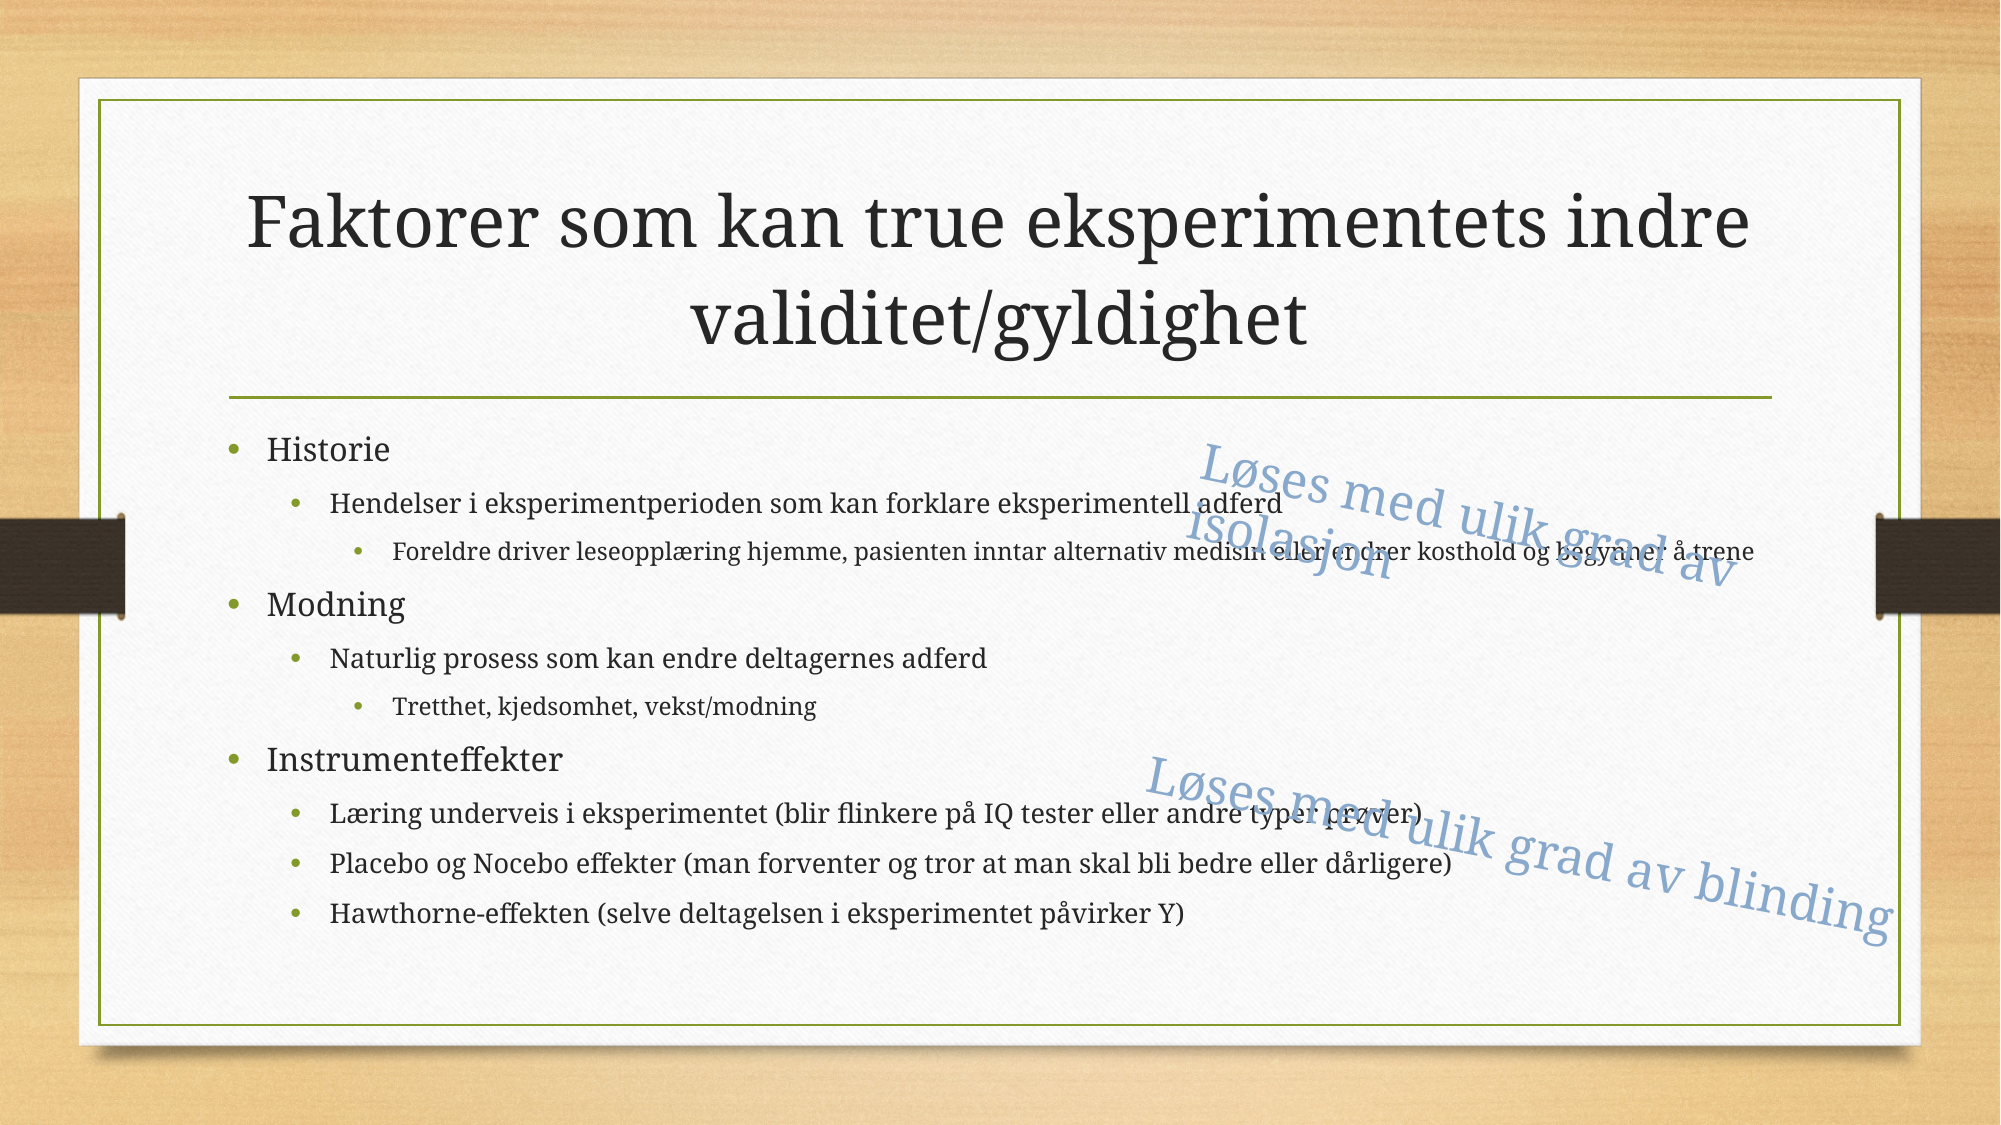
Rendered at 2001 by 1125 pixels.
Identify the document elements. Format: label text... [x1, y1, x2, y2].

list Historie Hendelser i eksperimentperioden som kan forklare eksperimentell adferd Foreldre driver leseopplæring hjemme, pasienten inntar alternativ medisin eller endrer kosthold og begynner å trene Modning Naturlig prosess som kan endre deltagernes adferd Tretthet, kjedsomhet, vekst/modning Instrumenteffekter Læring underveis i eksperimentet (blir flinkere på IQ tester eller andre typer prøver) Placebo og Nocebo effekter (man forventer og tror at man skal bli bedre eller dårligere) Hawthorne-effekten (selve deltagelsen i eksperimentet påvirker Y) [212, 419, 1788, 964]
picture [0, 0, 2001, 1125]
text_box Løses med ulik grad av isolasjon [1167, 419, 1864, 691]
title Faktorer som kan true eksperimentets indre validitet/gyldighet [212, 161, 1788, 375]
text_box Løses med ulik grad av blinding [1126, 731, 1917, 959]
